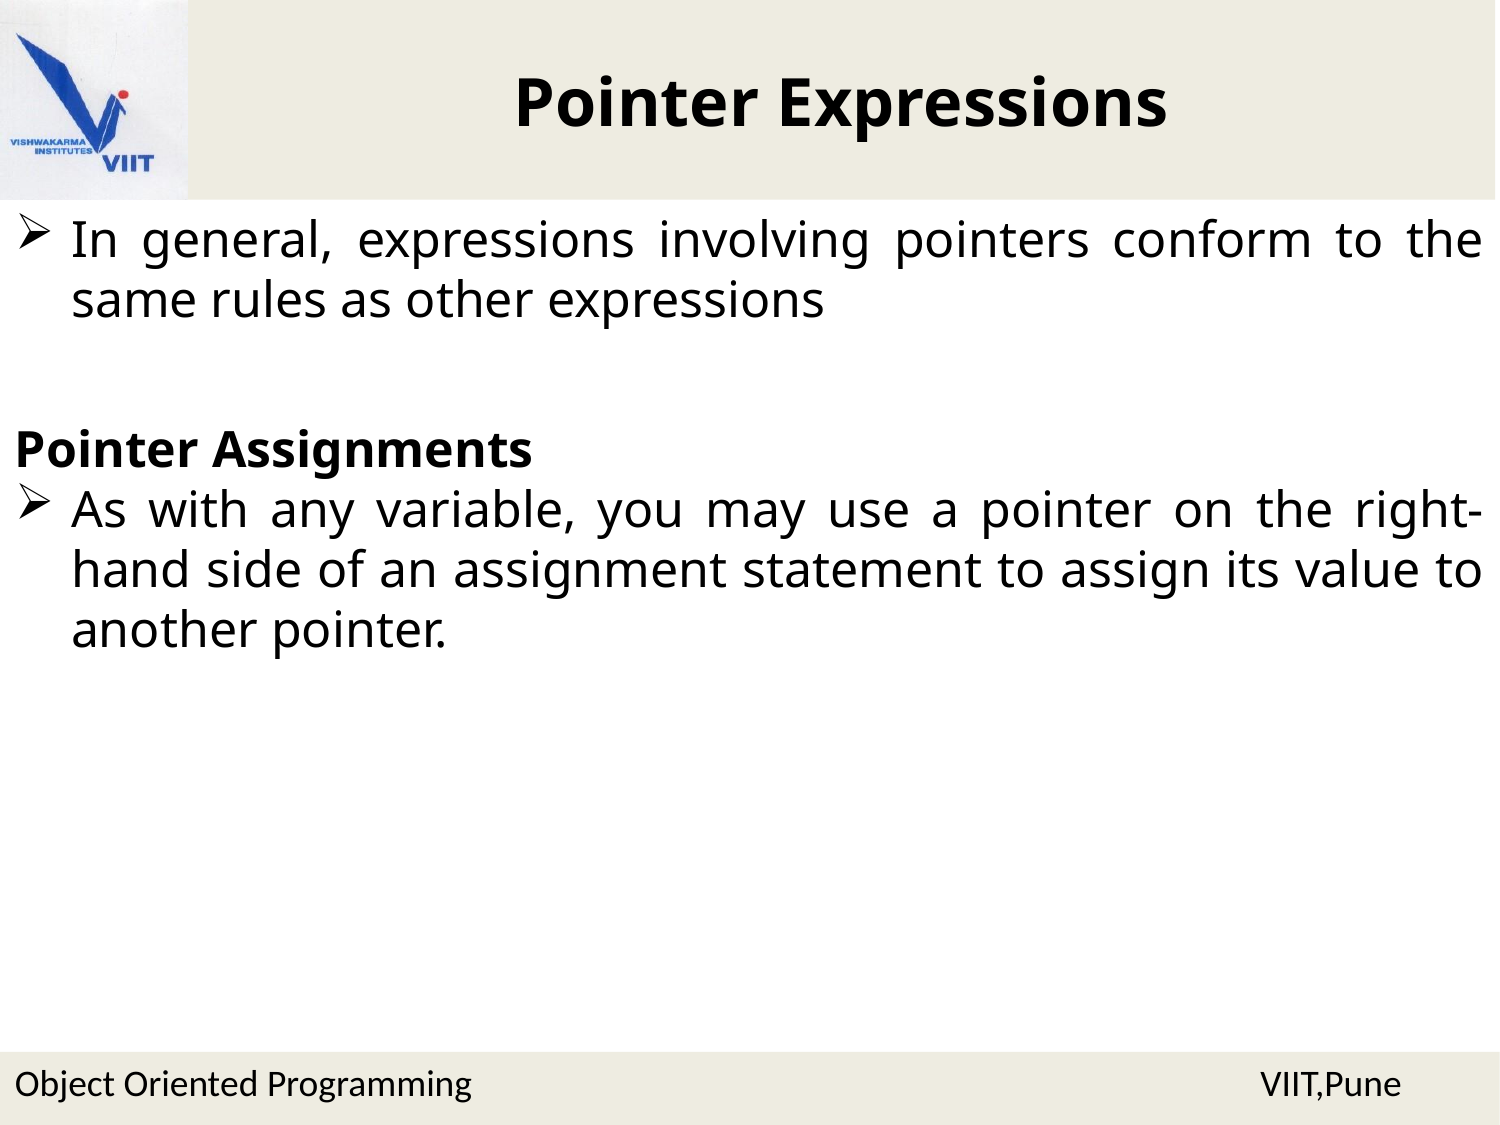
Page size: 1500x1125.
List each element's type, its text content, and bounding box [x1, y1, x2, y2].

picture [0, 0, 188, 200]
text_box Object Oriented Programming VIIT,Pune [0, 1051, 1500, 1125]
text_box Pointer Expressions [189, 0, 1496, 199]
text_box In general, expressions involving pointers conform to the same rules as other expressions Pointer Assignments As with any variable, you may use a pointer on the right-hand side of an assignment statement to assign its value to another pointer. [0, 199, 1500, 1038]
